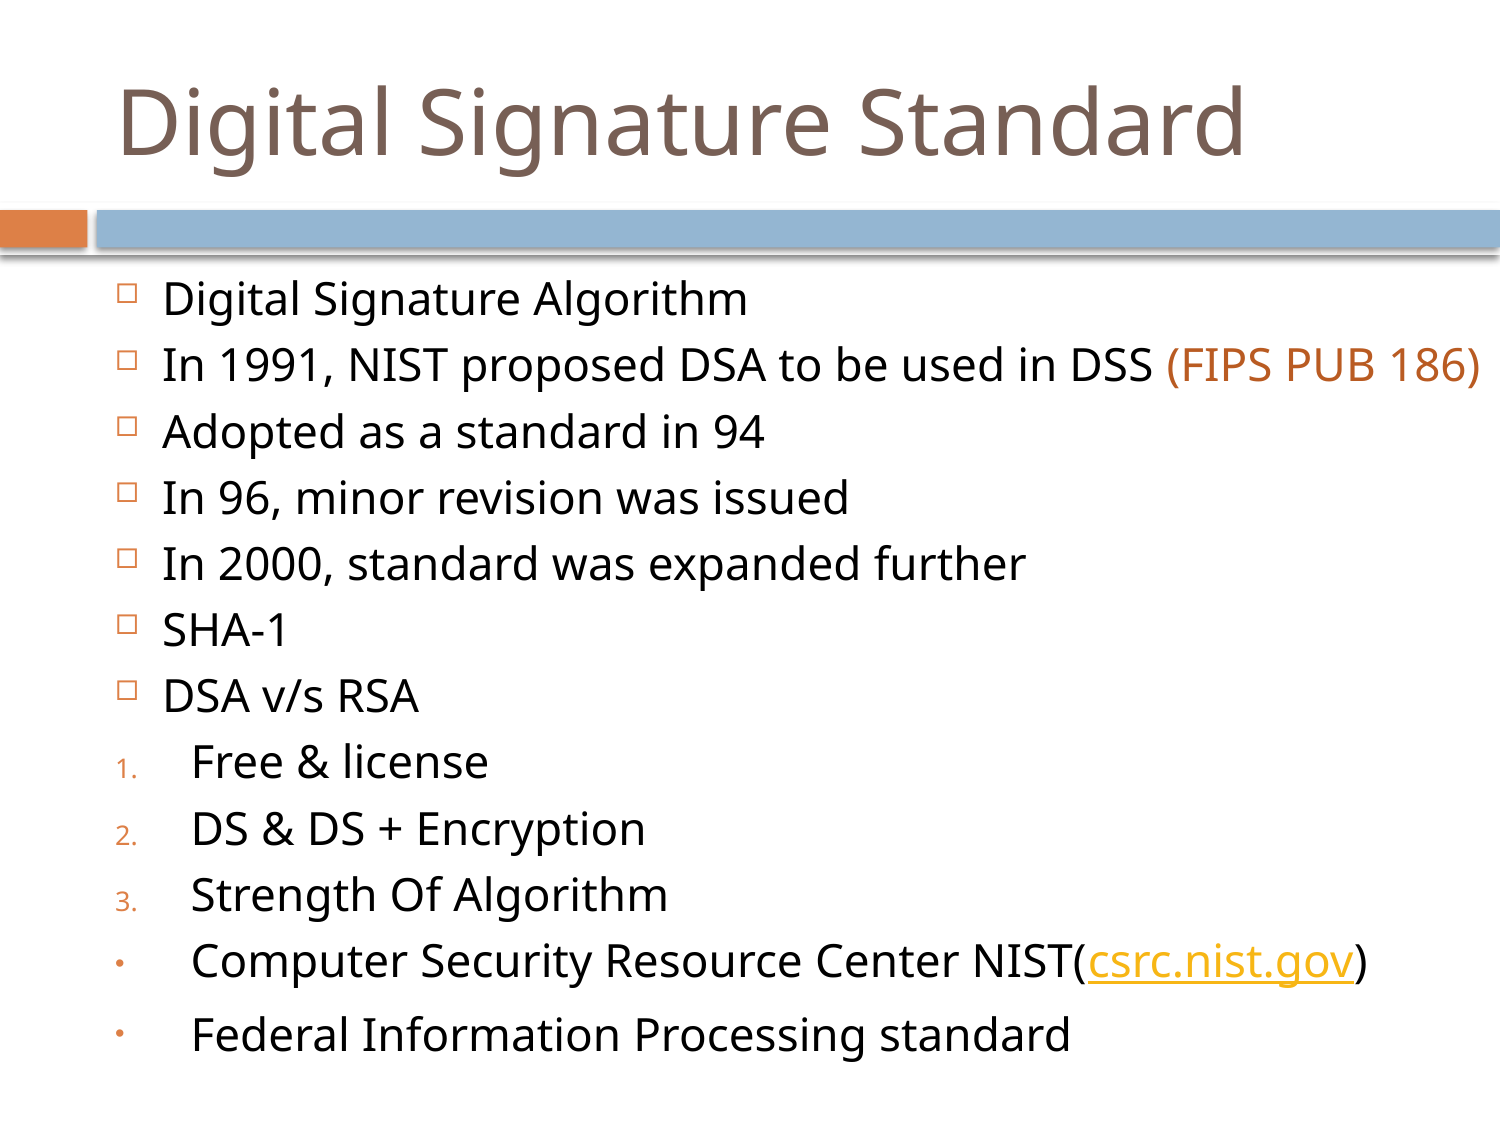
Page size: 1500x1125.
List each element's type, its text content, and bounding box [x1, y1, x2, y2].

list Digital Signature Algorithm In 1991, NIST proposed DSA to be used in DSS (FIPS PUB 186) Adopted as a standard in 94 In 96, minor revision was issued In 2000, standard was expanded further SHA-1 DSA v/s RSA Free & license DS & DS + Encryption Strength Of Algorithm Computer Security Resource Center NIST(csrc.nist.gov) Federal Information Processing standard [100, 262, 1500, 1125]
title Digital Signature Standard [100, 37, 1438, 200]
